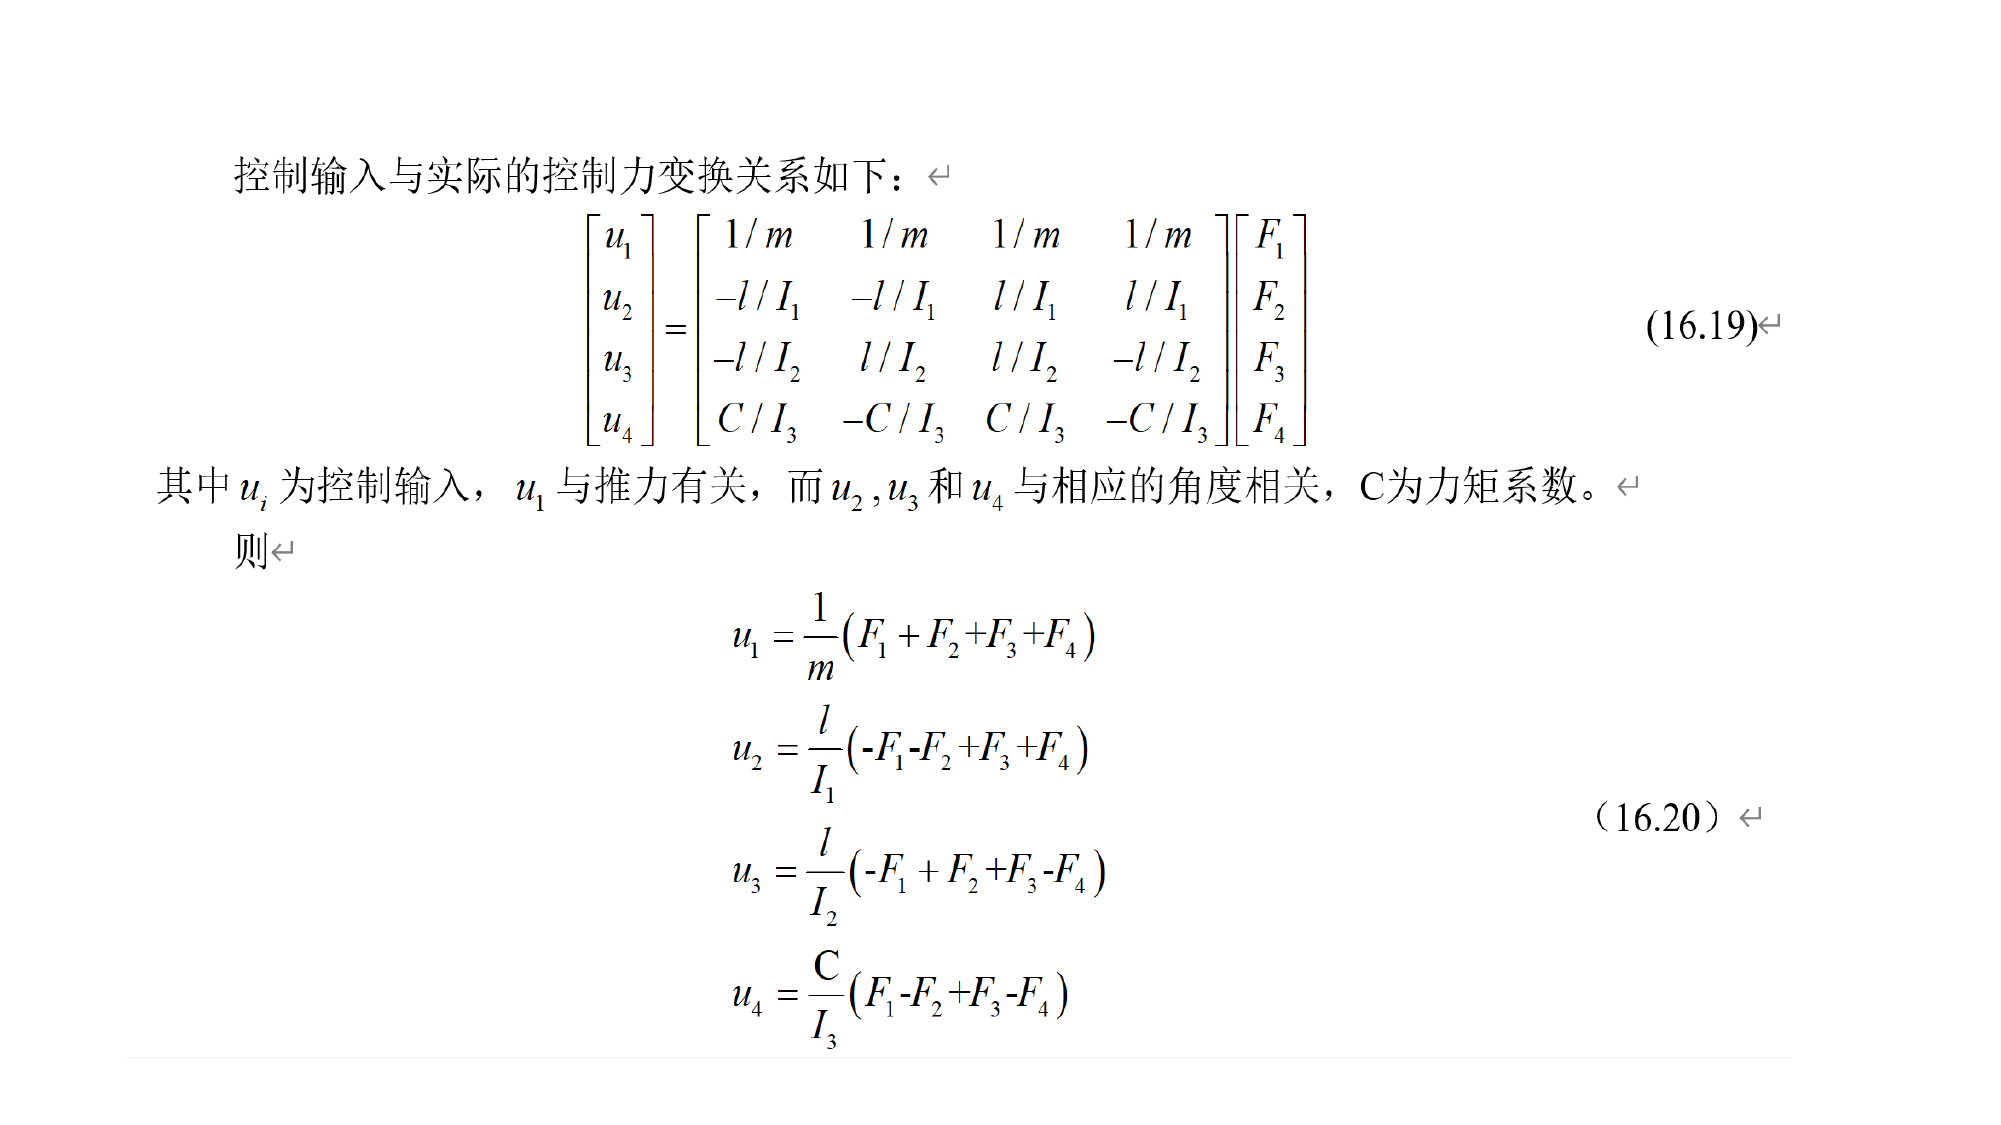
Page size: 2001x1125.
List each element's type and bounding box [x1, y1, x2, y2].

picture [127, 144, 1792, 1058]
